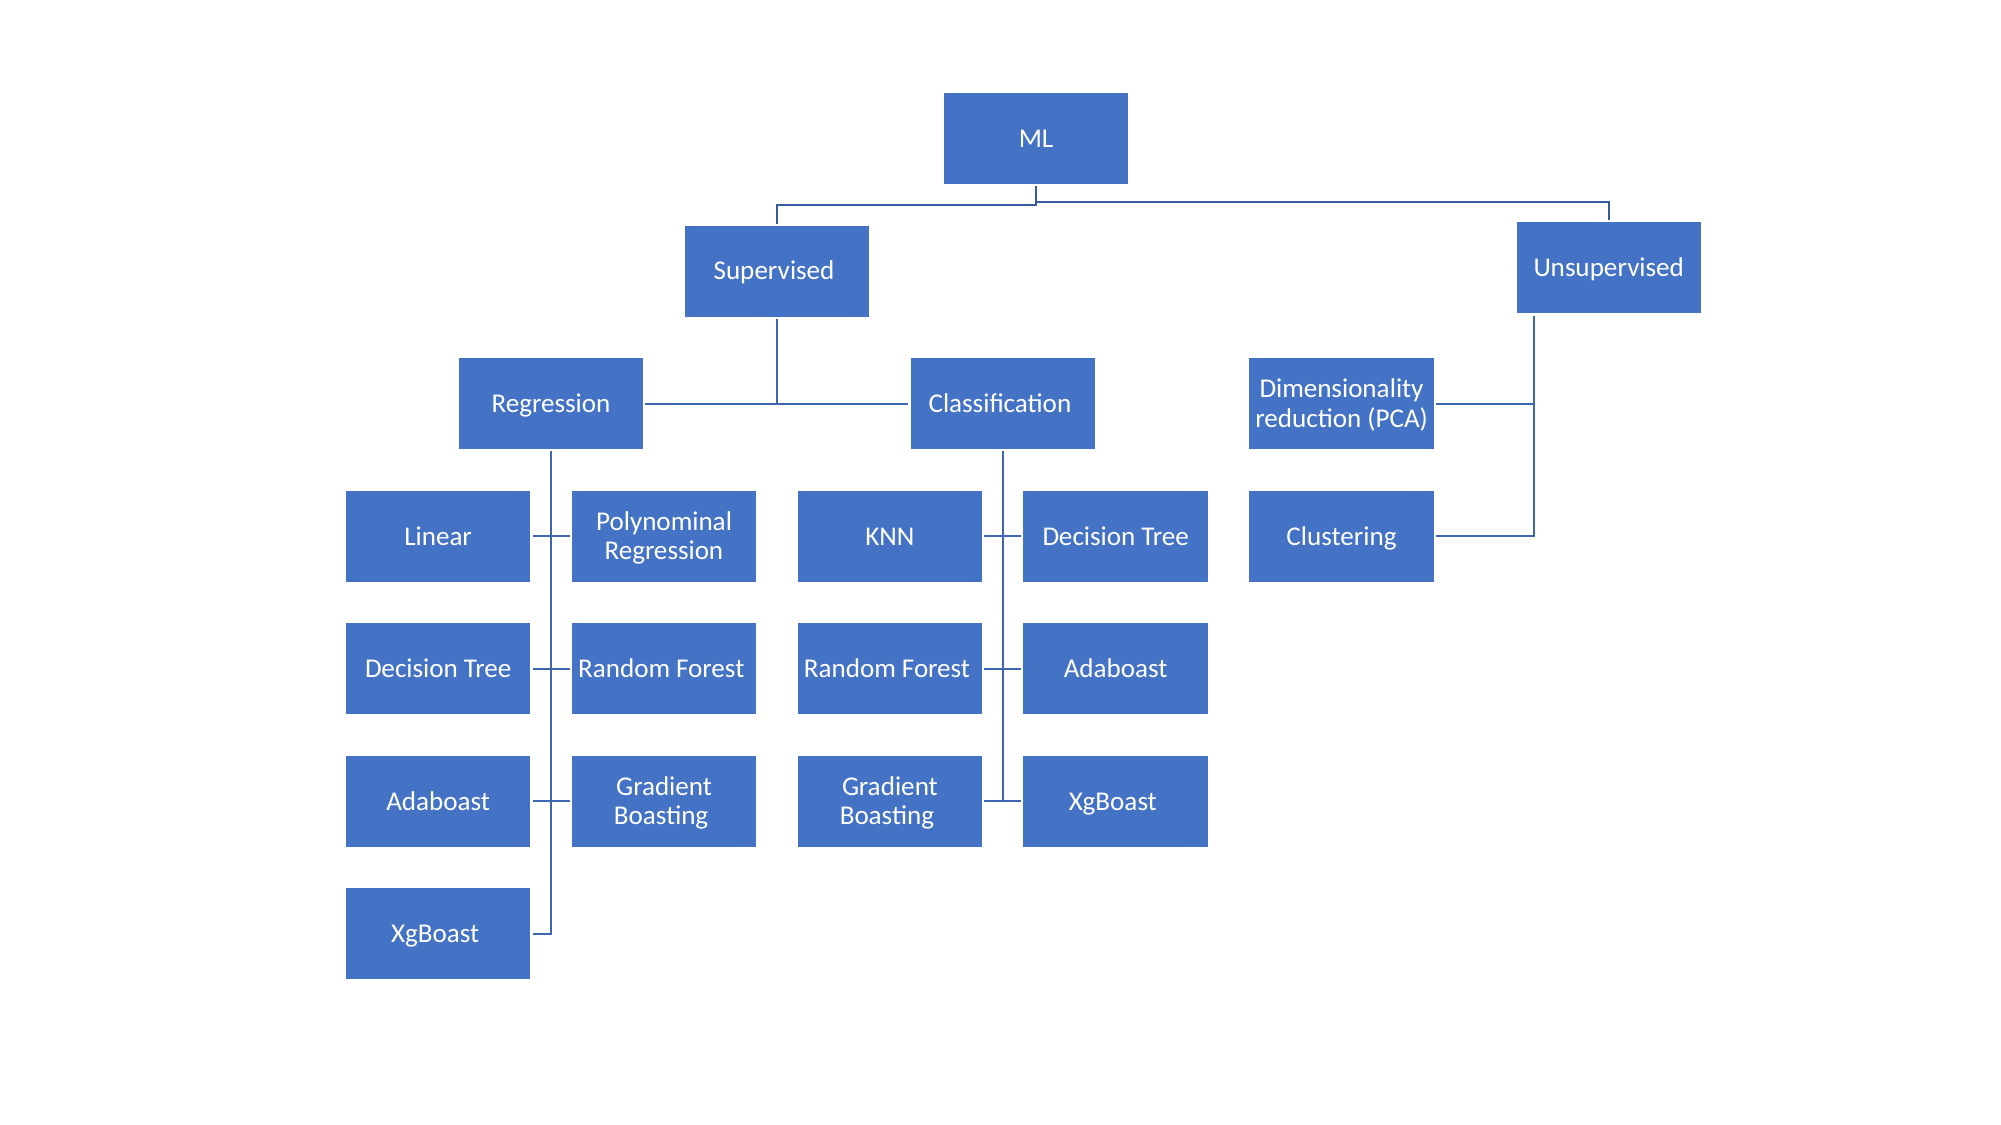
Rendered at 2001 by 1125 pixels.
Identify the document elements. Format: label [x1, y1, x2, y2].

text_box [77, 91, 1703, 981]
